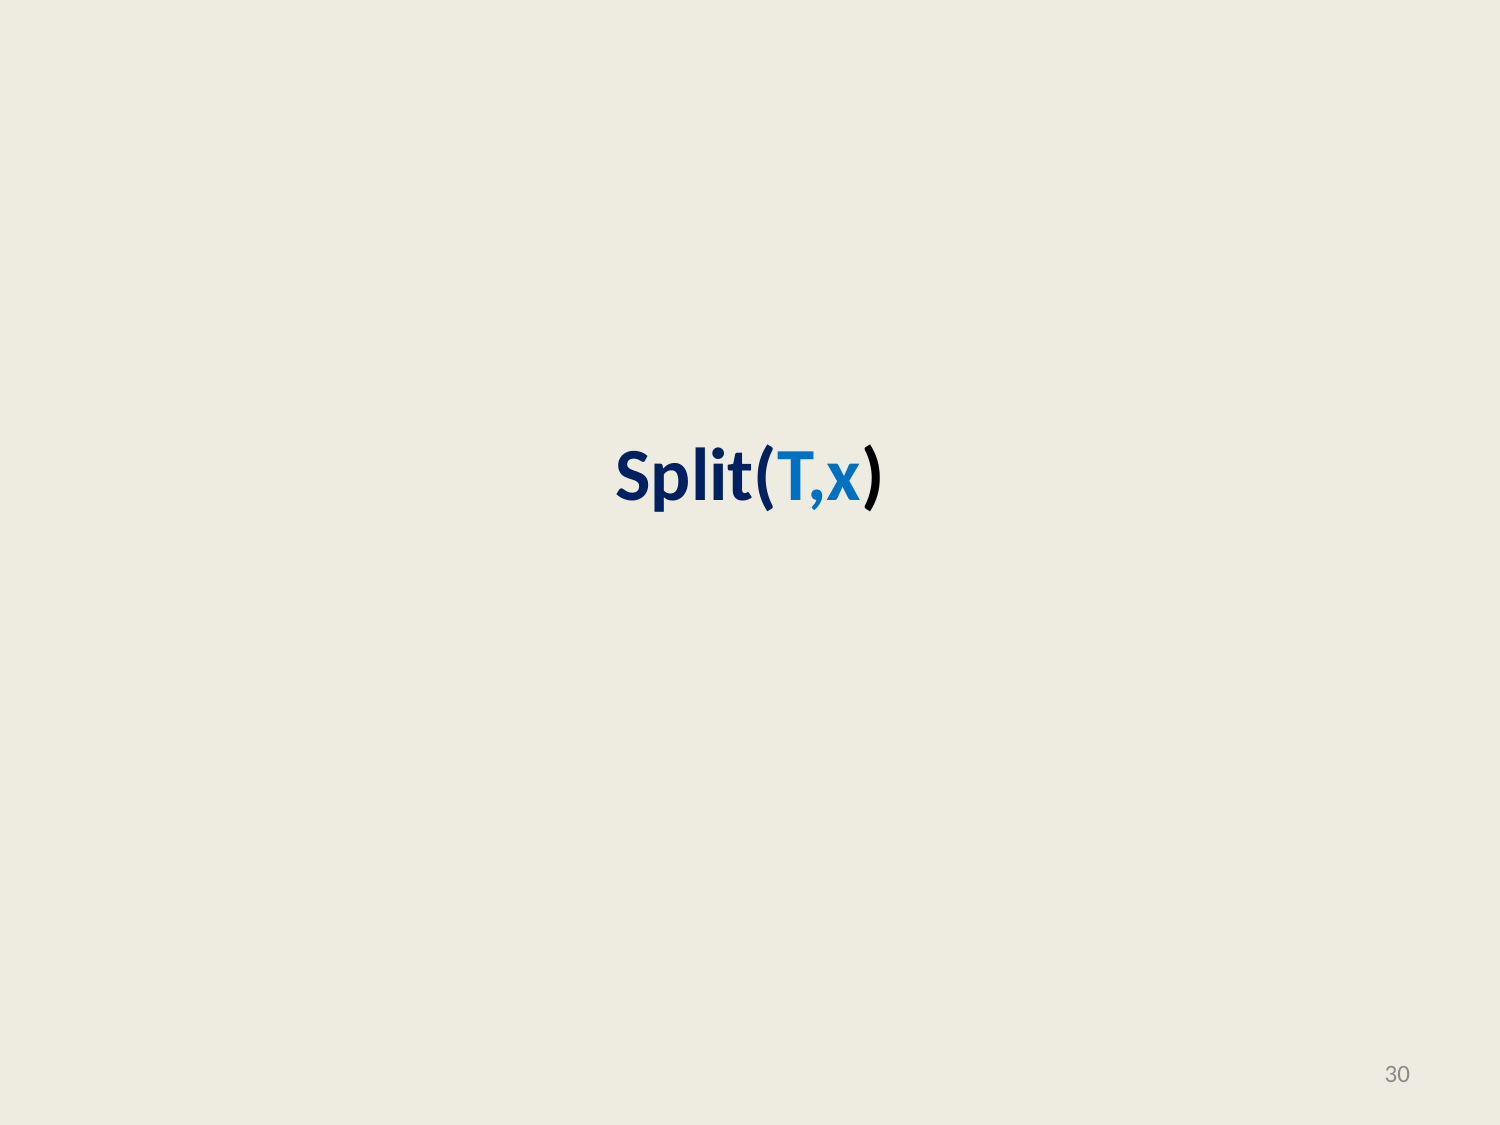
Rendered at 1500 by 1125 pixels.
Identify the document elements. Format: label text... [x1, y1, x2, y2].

slide_number 30 [1074, 1042, 1425, 1103]
title Split(T,x) [112, 349, 1388, 591]
